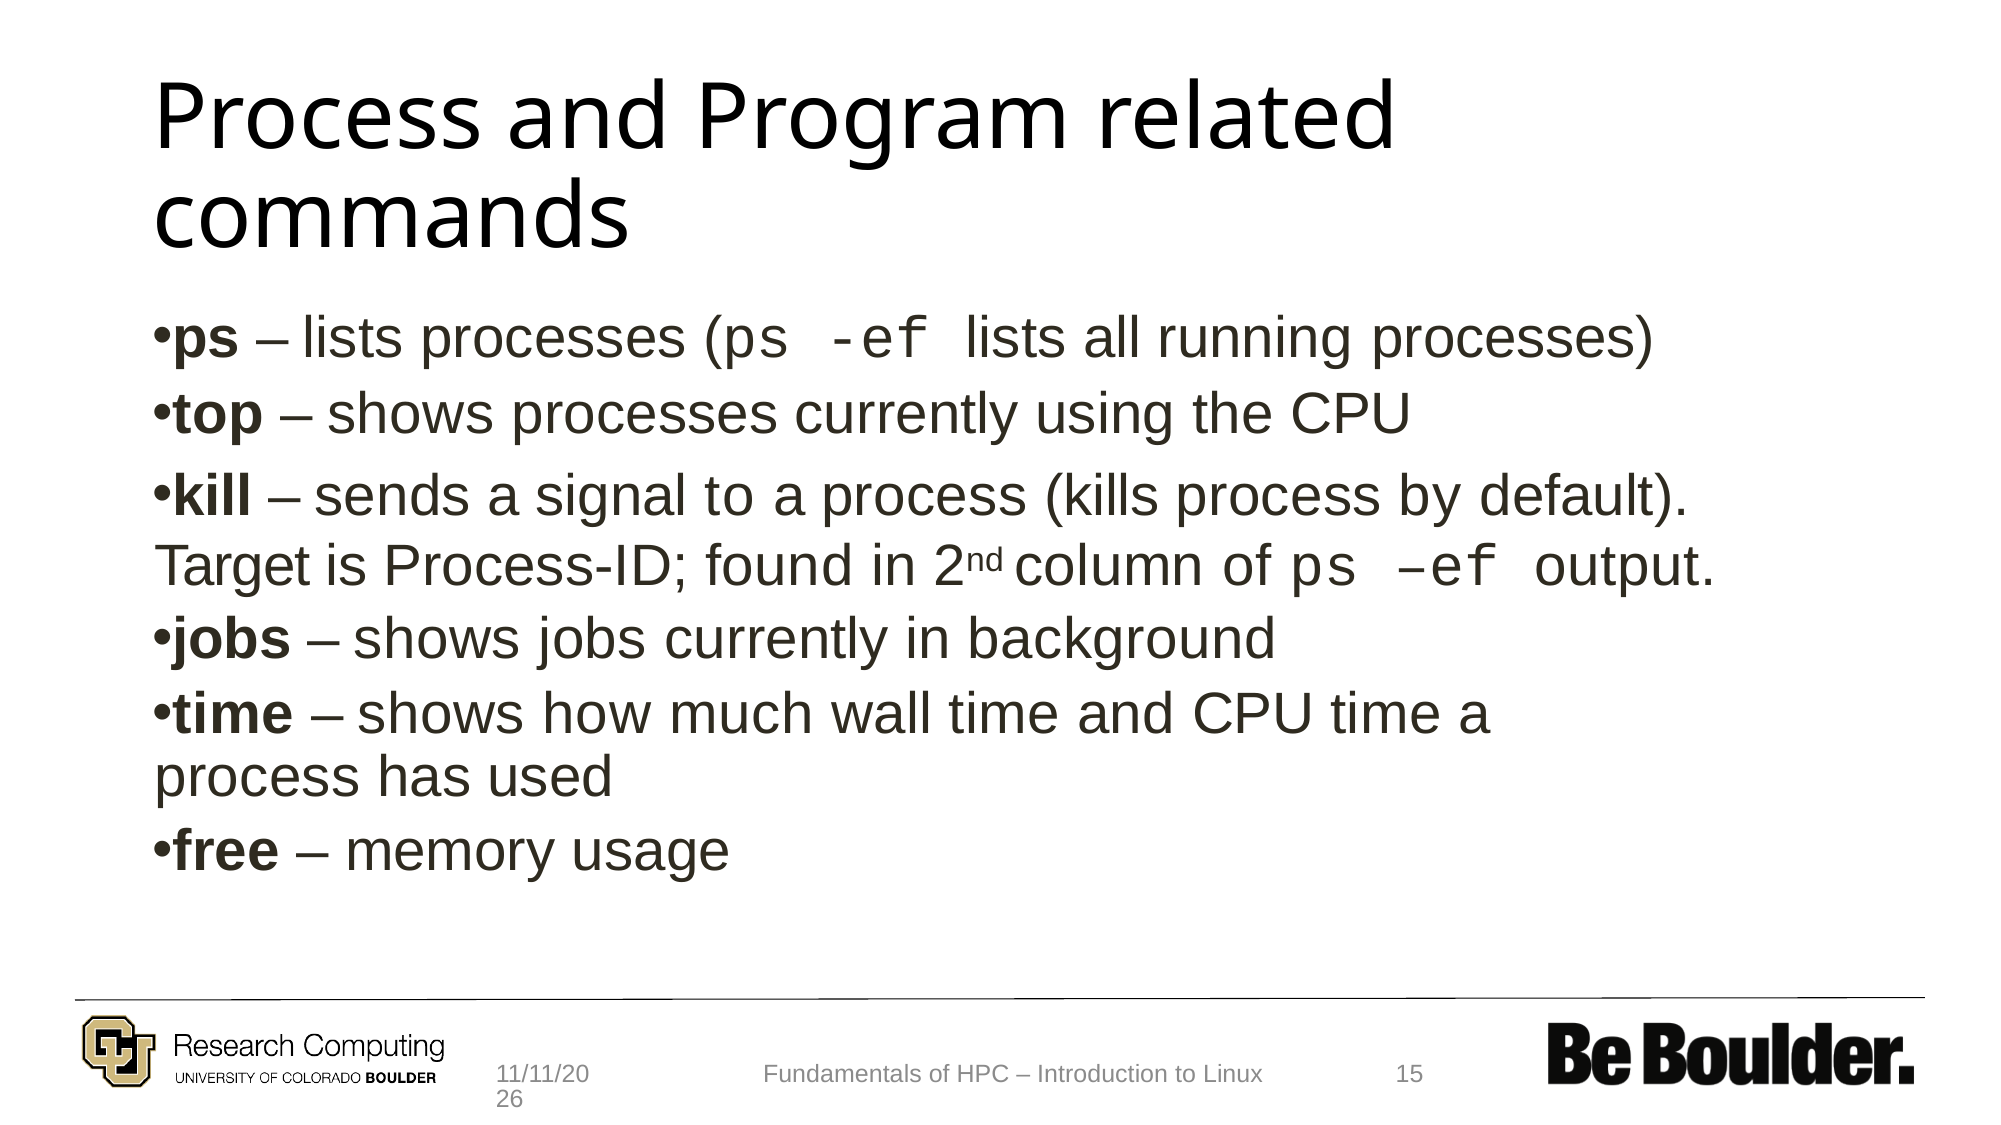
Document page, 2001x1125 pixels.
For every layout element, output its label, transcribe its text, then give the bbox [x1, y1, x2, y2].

footer Fundamentals of HPC – Introduction to Linux [676, 1042, 1352, 1103]
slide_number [480, 1042, 615, 1103]
title Process and Program related commands [137, 59, 1863, 278]
slide_number 15 [1380, 1042, 1525, 1103]
picture [81, 1015, 444, 1088]
picture [1524, 1015, 1938, 1088]
list ps – lists processes (ps -ef lists all running processes) top – shows processes currently using the CPU kill – sends a signal to a process (kills process by default). Target is Process-ID; found in 2nd column of ps –ef output. jobs – shows jobs currently in background time – shows how much wall time and CPU time a process has used free – memory usage [137, 299, 1863, 983]
